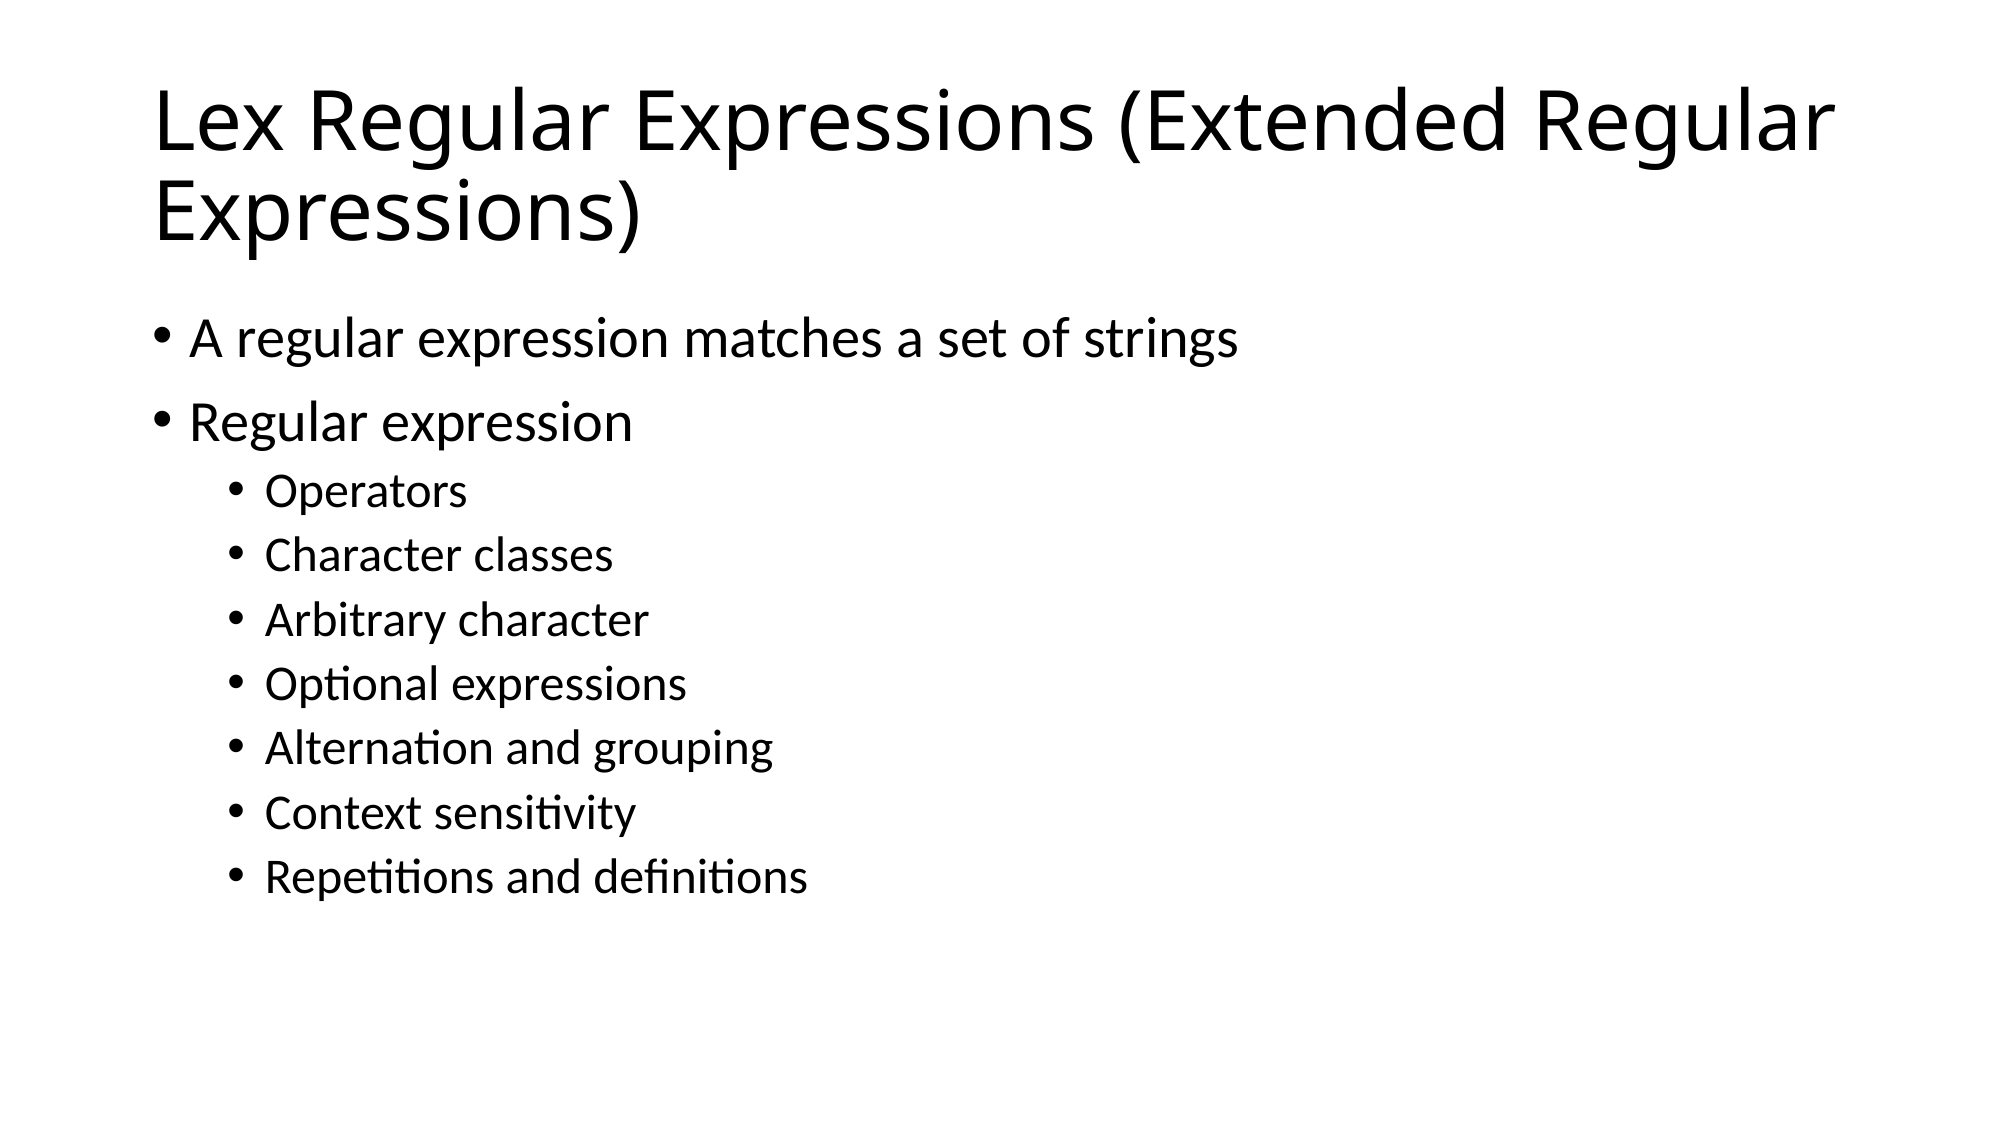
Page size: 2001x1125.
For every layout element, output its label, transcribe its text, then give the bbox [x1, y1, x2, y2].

list A regular expression matches a set of strings Regular expression Operators Character classes Arbitrary character Optional expressions Alternation and grouping Context sensitivity Repetitions and definitions [137, 299, 1863, 1014]
title Lex Regular Expressions (Extended Regular Expressions) [137, 59, 1863, 278]
